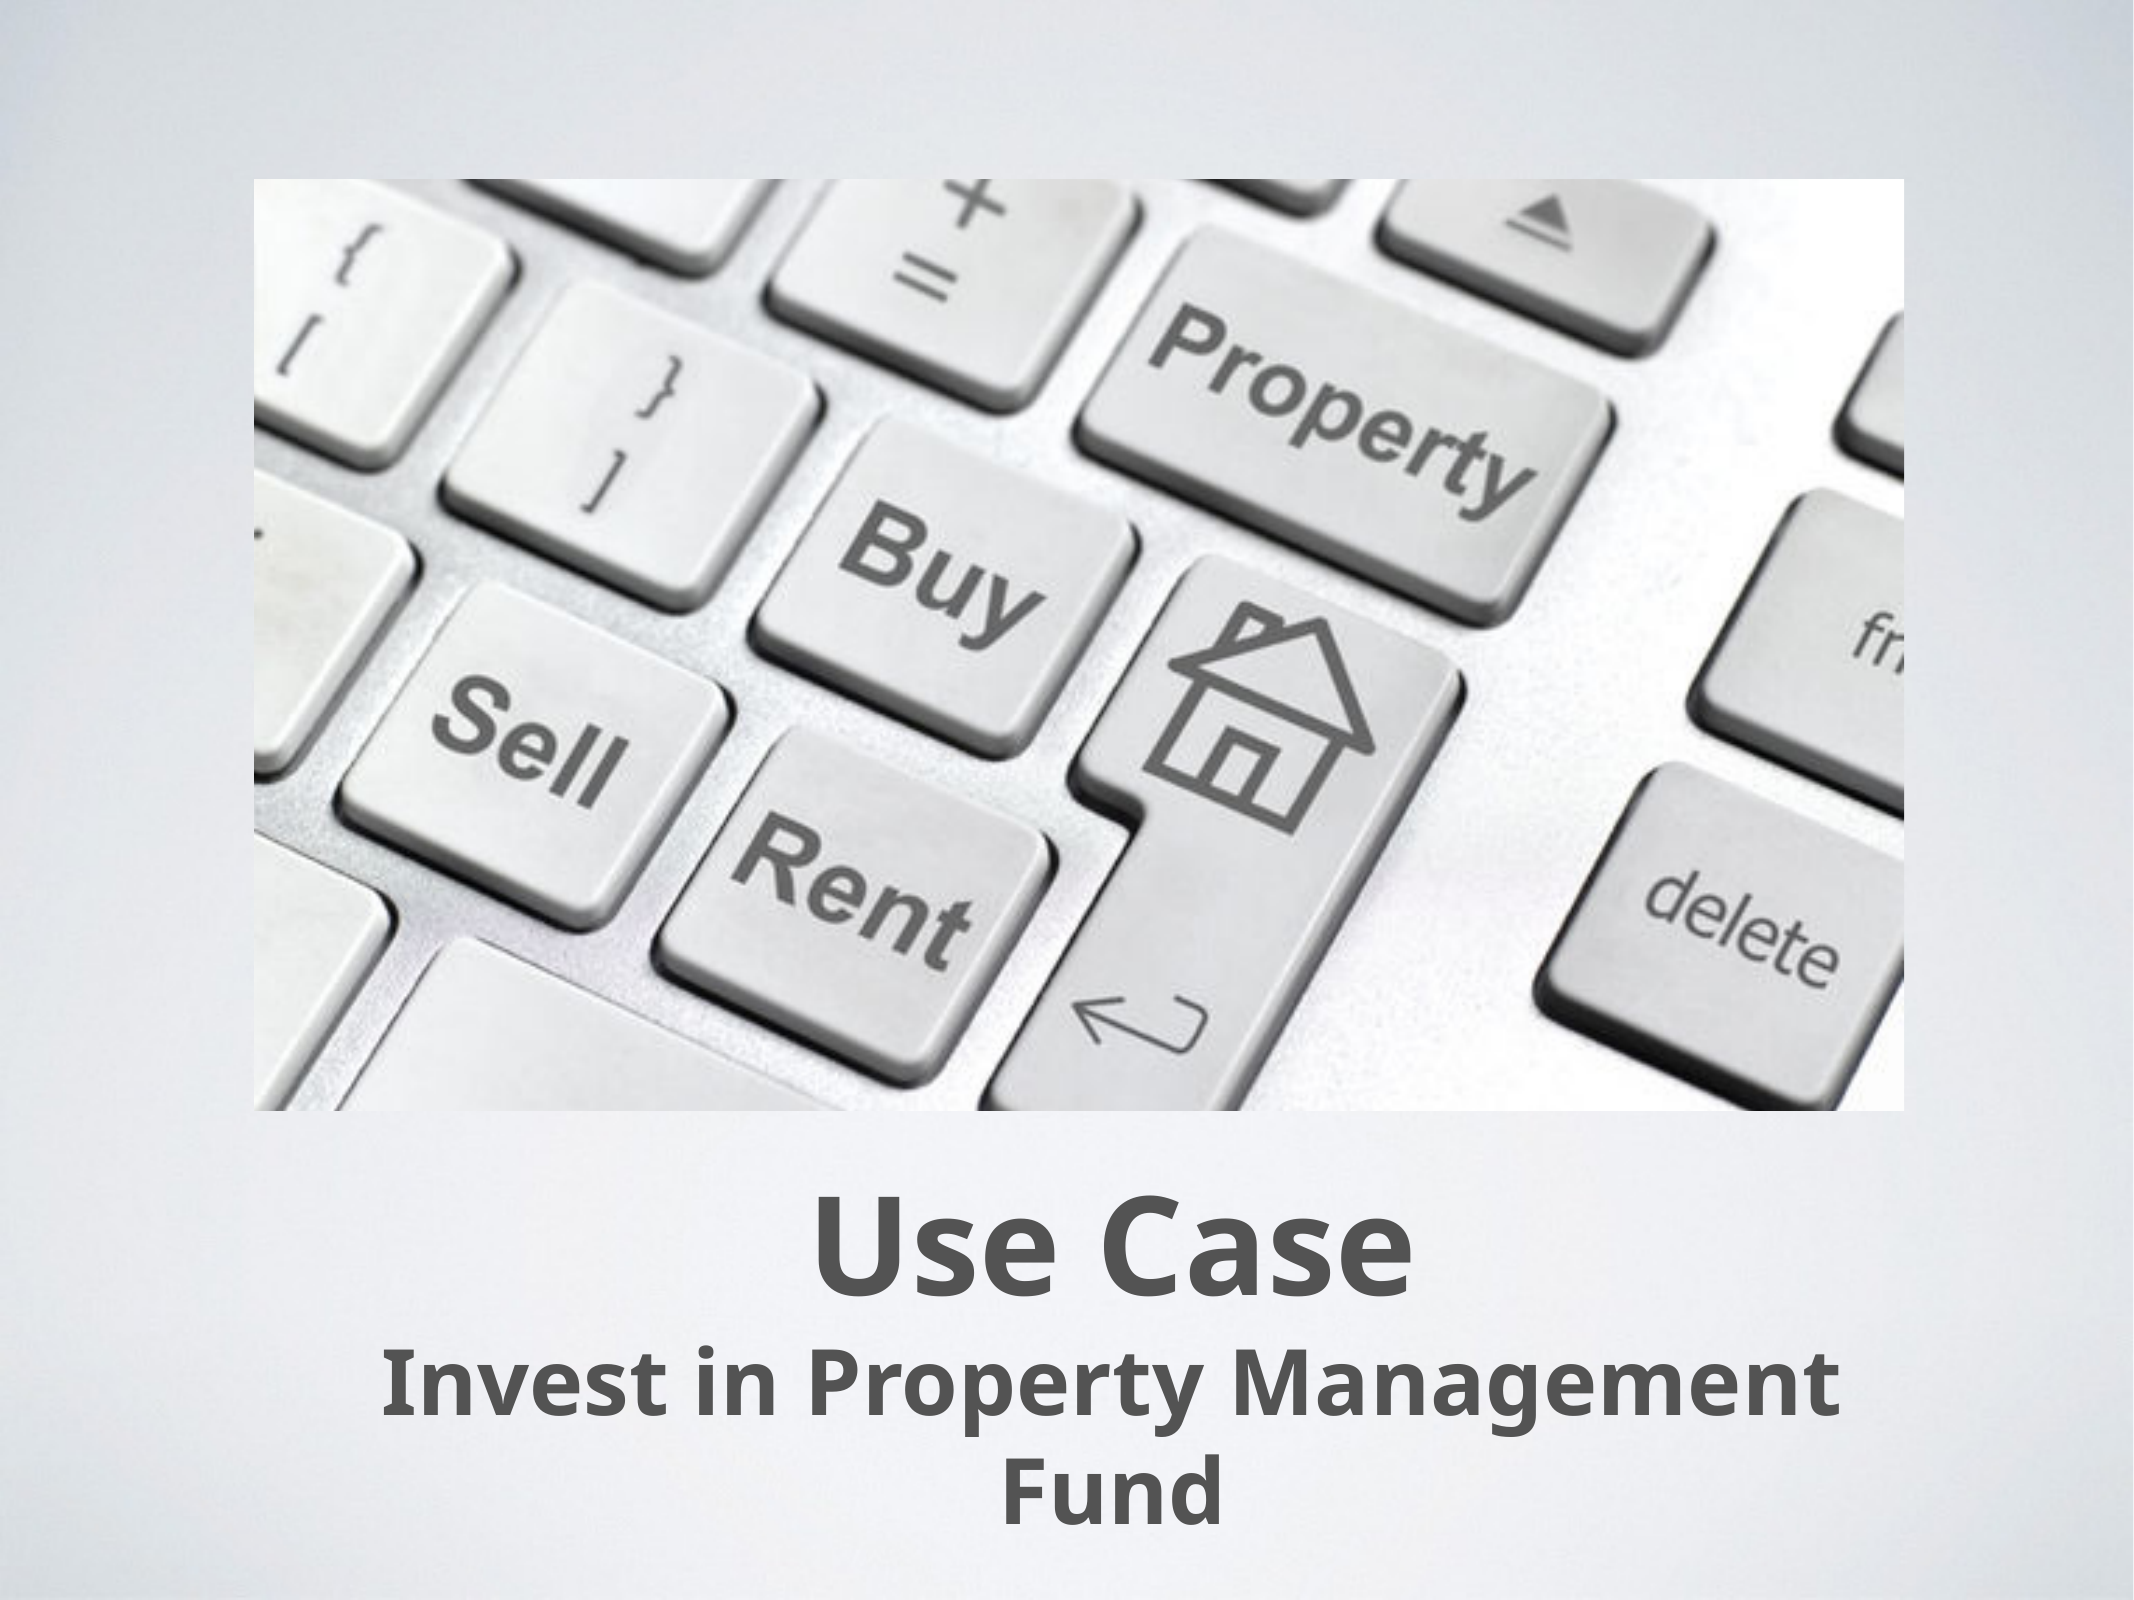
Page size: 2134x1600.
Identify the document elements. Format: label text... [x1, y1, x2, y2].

picture [0, 0, 2134, 1600]
list Use Case Invest in Property Management Fund [253, 1149, 1972, 1336]
